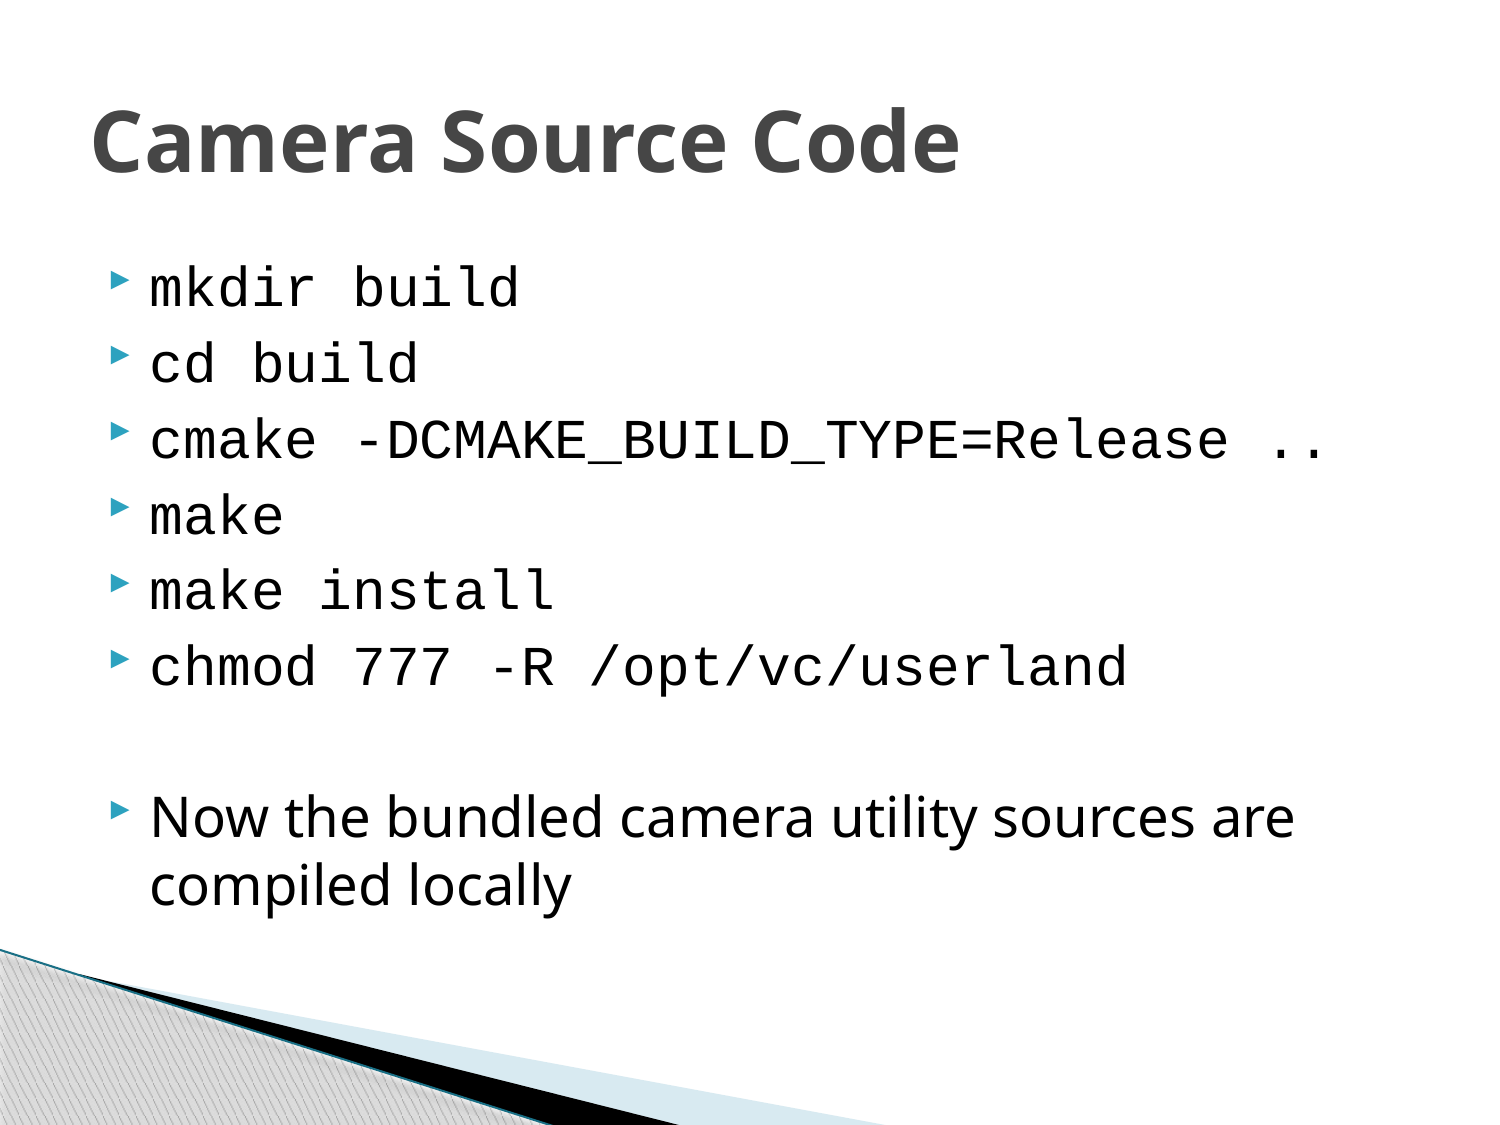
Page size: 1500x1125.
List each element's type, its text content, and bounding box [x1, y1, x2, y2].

list mkdir build cd build cmake -DCMAKE_BUILD_TYPE=Release .. make make install chmod 777 -R /opt/vc/userland Now the bundled camera utility sources are compiled locally [75, 243, 1425, 986]
title Camera Source Code [75, 45, 1425, 233]
